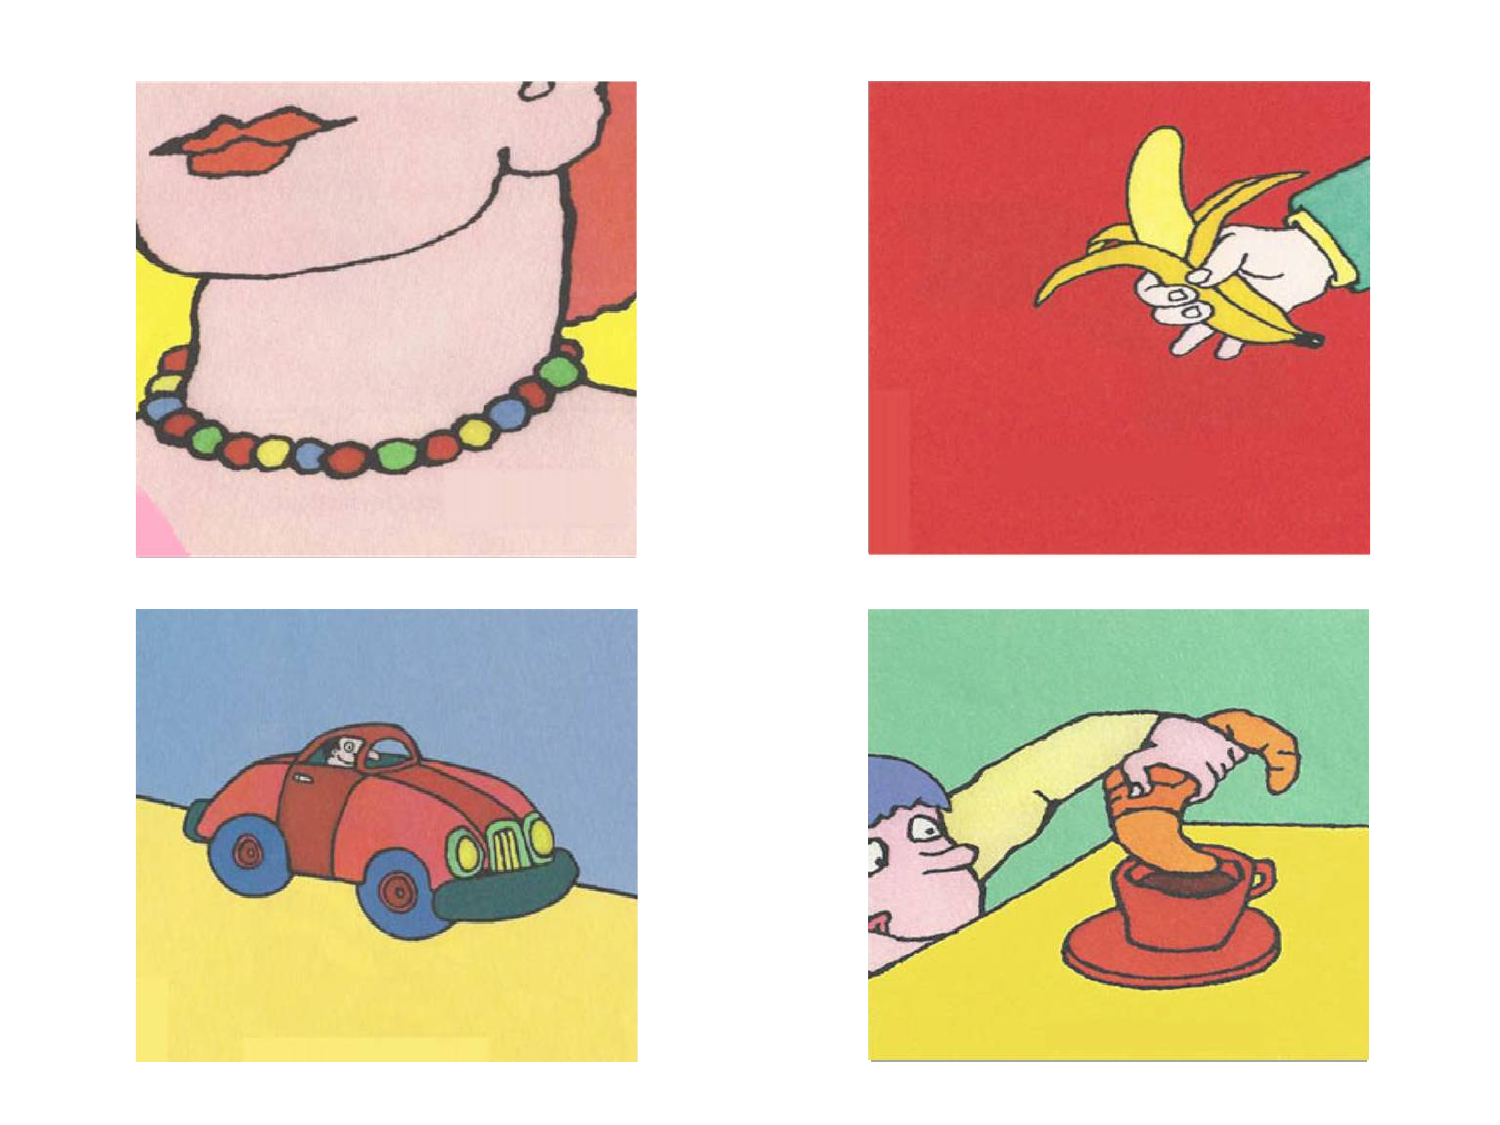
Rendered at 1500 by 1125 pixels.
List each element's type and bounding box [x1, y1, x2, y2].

picture [135, 609, 638, 1062]
picture [867, 81, 1371, 558]
picture [867, 609, 1370, 1062]
picture [135, 81, 637, 558]
